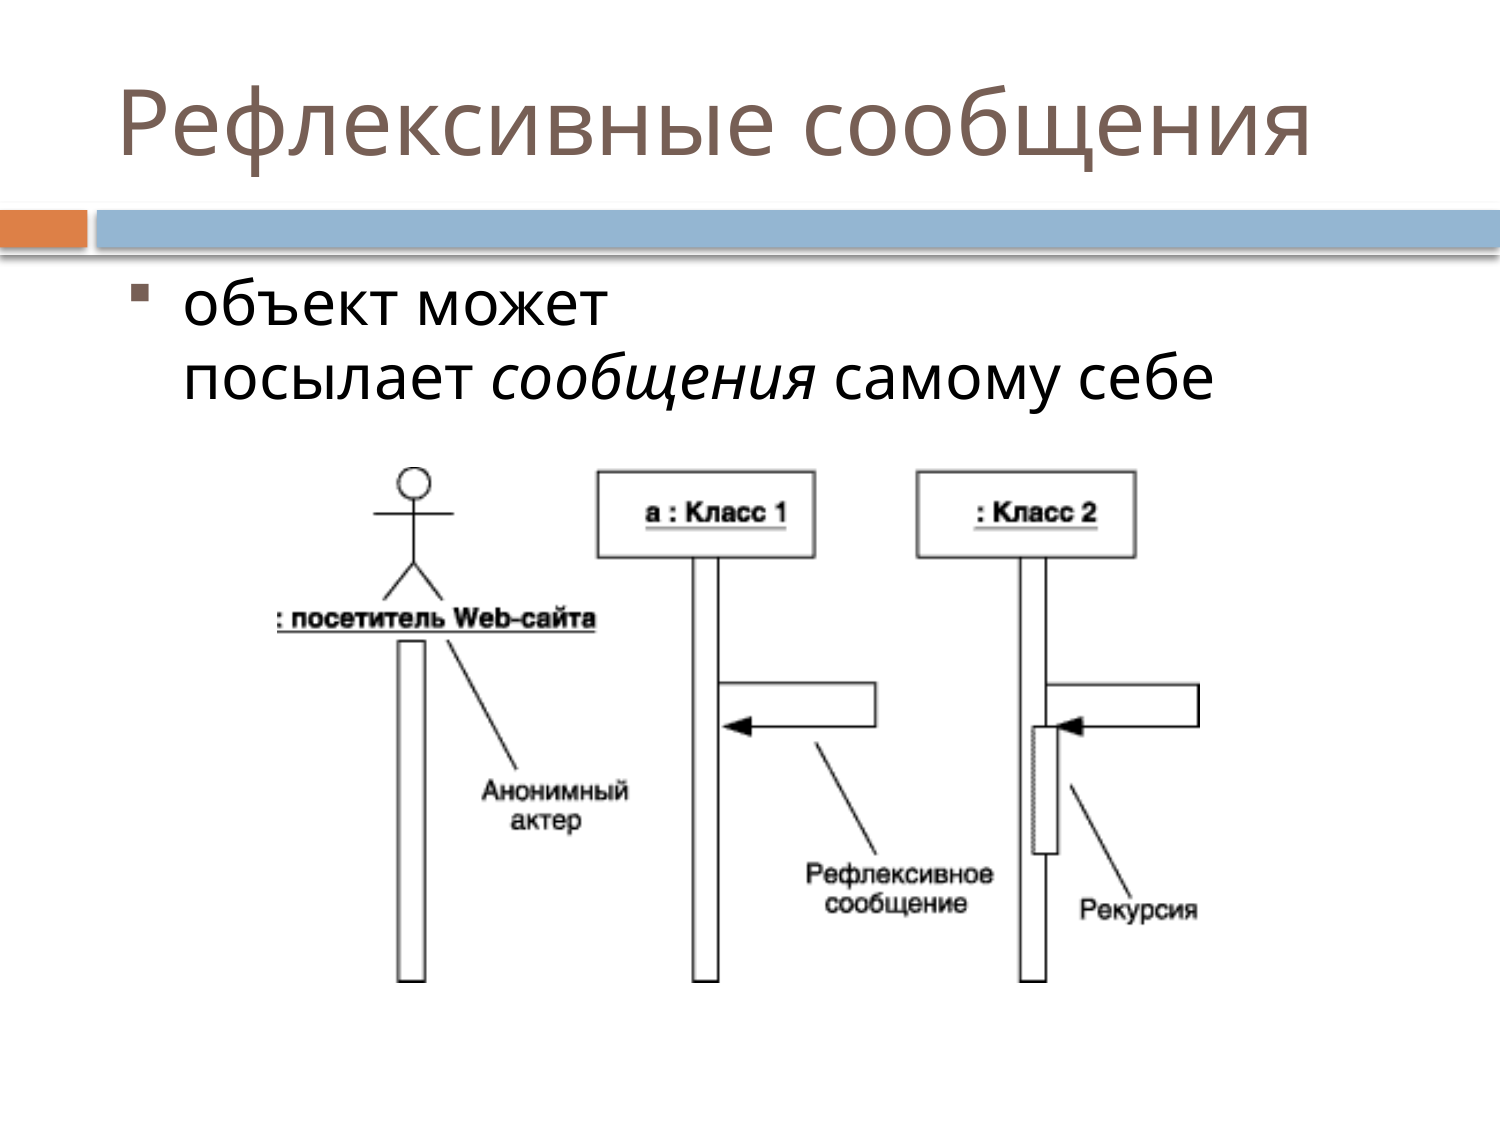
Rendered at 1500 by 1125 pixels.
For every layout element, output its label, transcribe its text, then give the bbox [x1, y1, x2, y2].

title Рефлексивные сообщения [100, 37, 1438, 200]
text_box объект может посылает сообщения самому себе [100, 255, 1443, 516]
picture [277, 467, 1200, 983]
